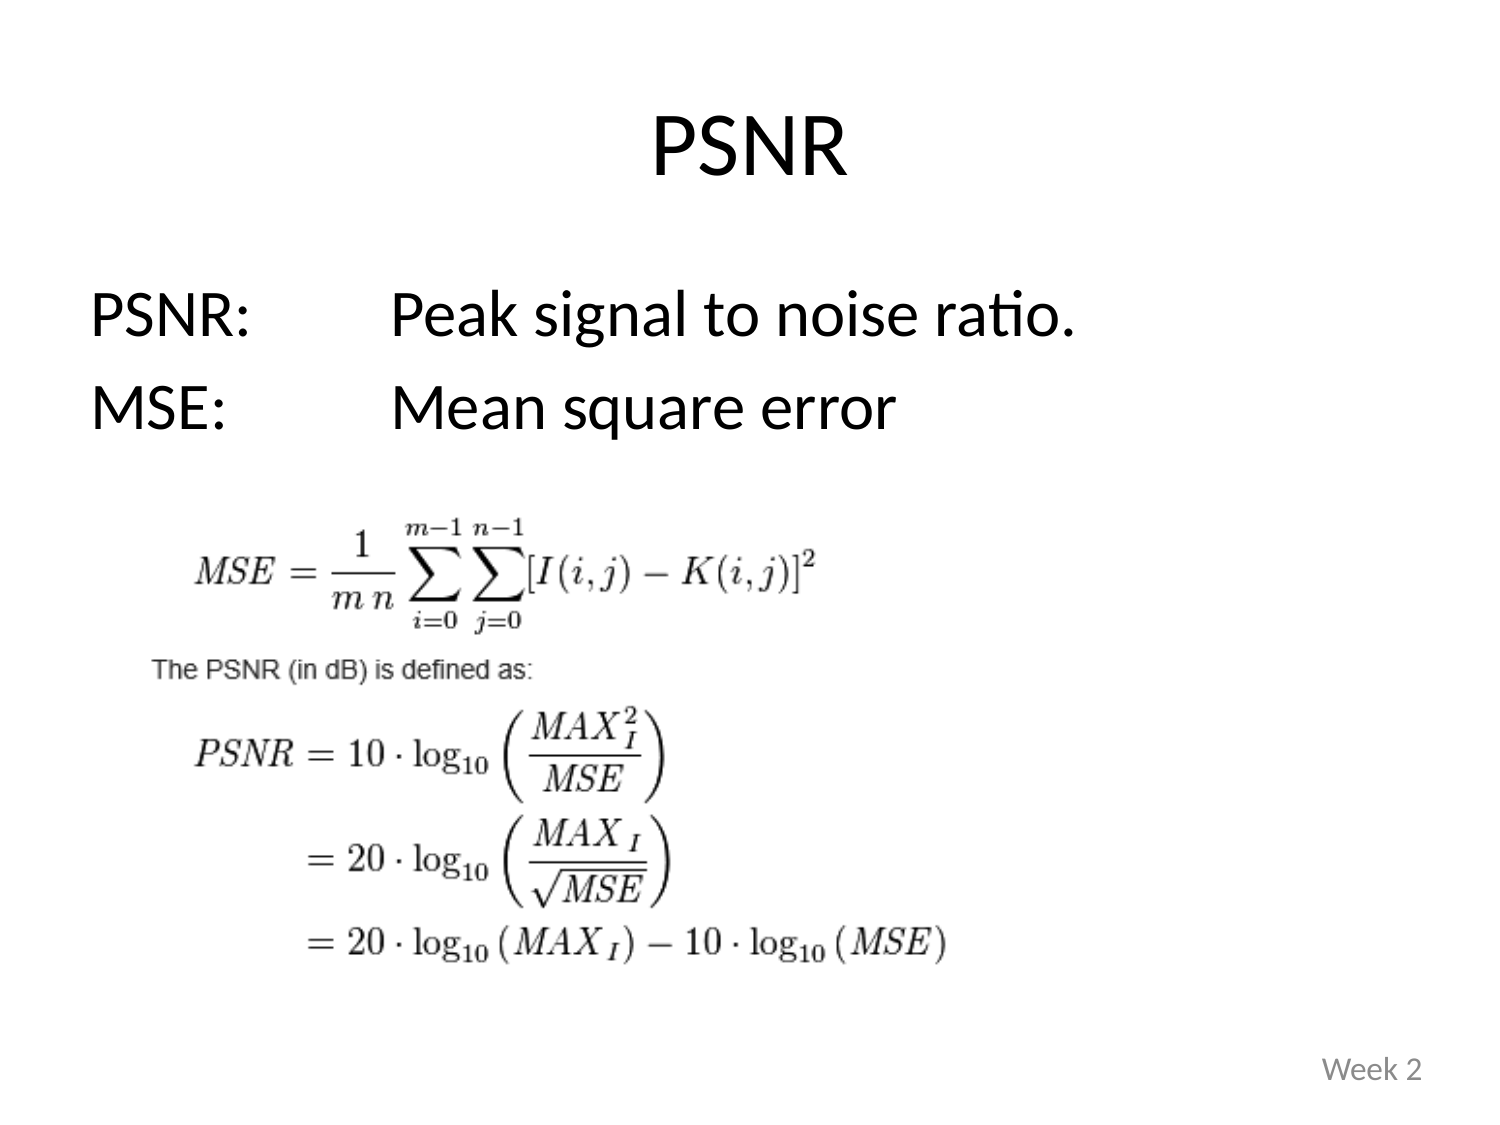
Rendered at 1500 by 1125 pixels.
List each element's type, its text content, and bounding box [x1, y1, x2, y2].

slide_number Week 2 [962, 1037, 1438, 1098]
picture [149, 499, 963, 984]
title PSNR [75, 45, 1425, 233]
list PSNR: Peak signal to noise ratio. MSE: Mean square error [75, 262, 1425, 1005]
